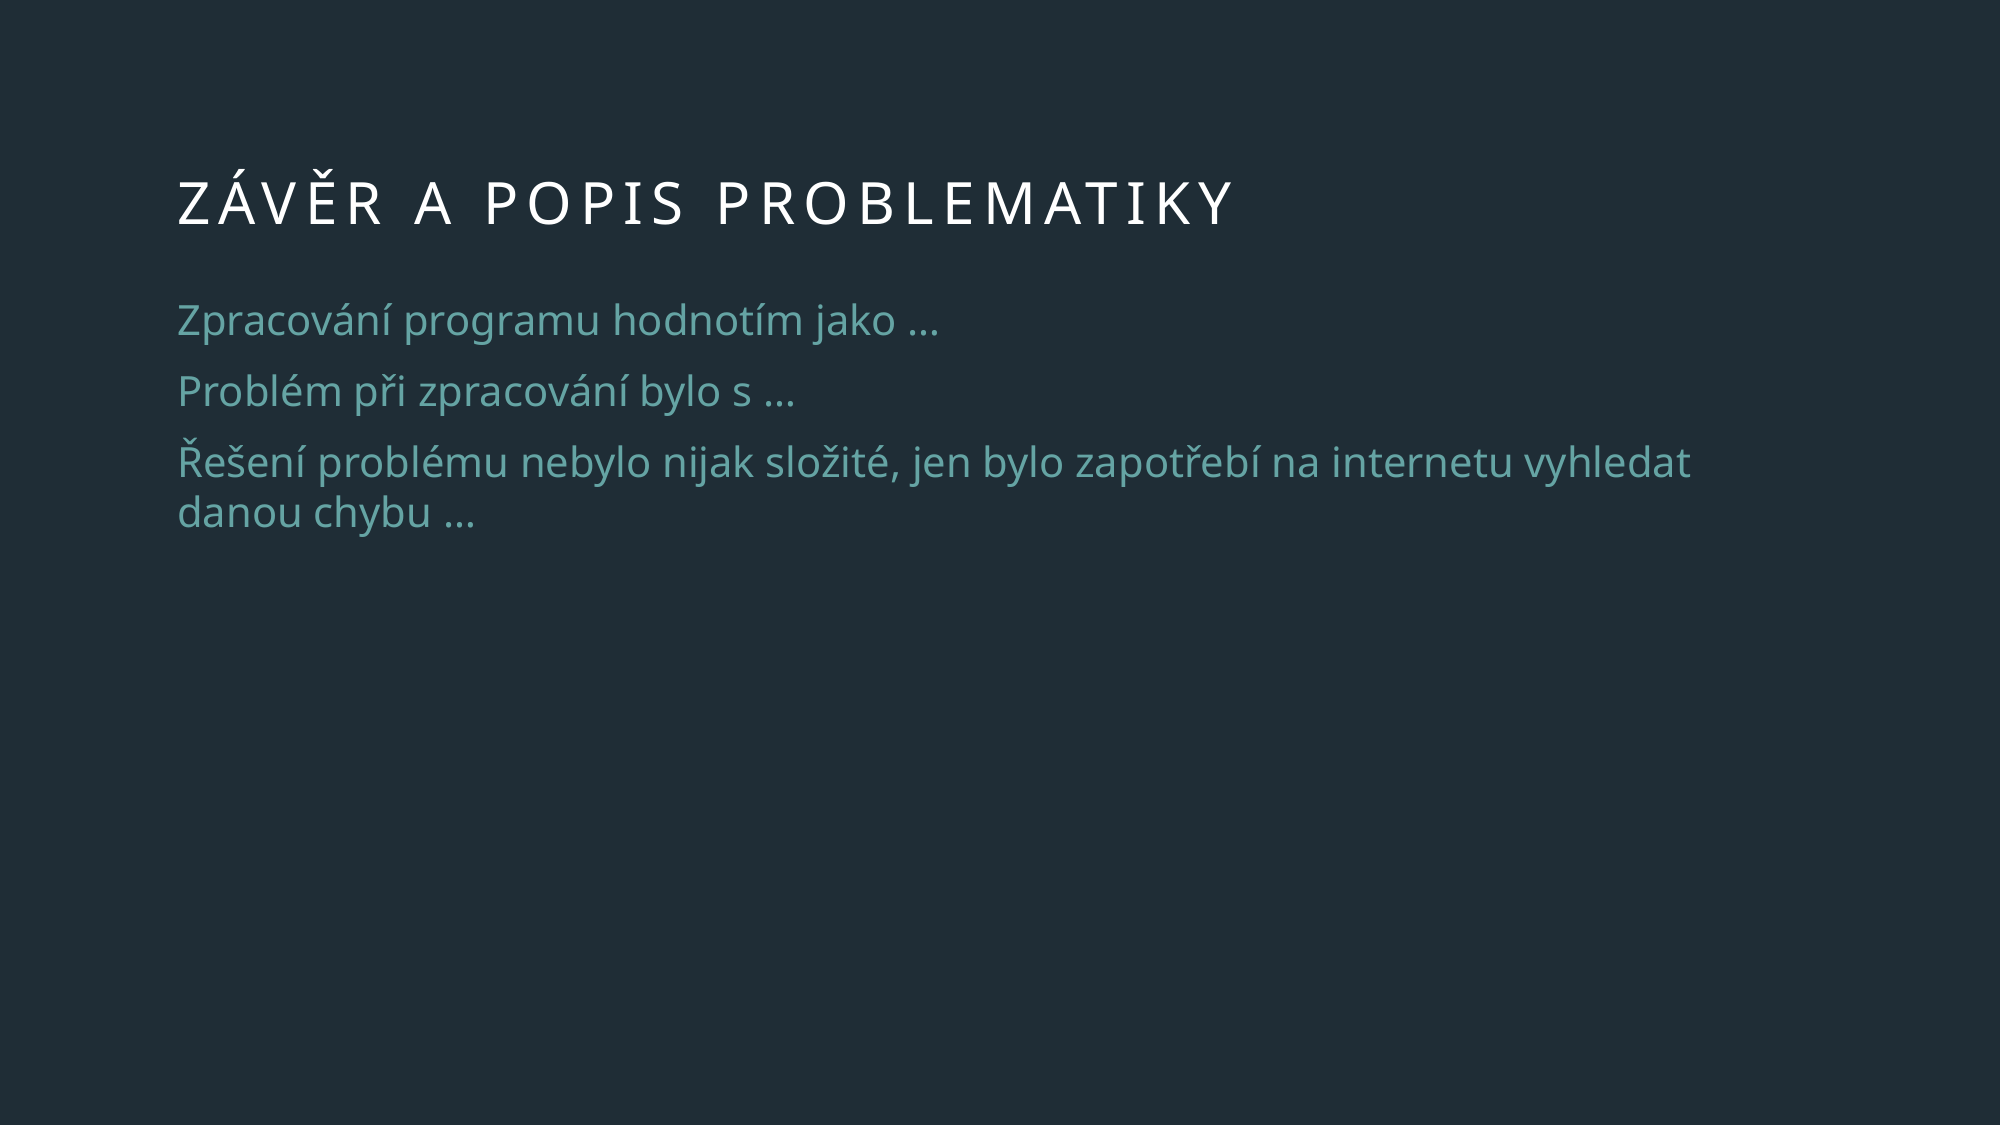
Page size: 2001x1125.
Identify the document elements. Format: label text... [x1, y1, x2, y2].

title Závěr a popis problematiky [177, 165, 1822, 274]
list Zpracování programu hodnotím jako … Problém při zpracování bylo s … Řešení problému nebylo nijak složité, jen bylo zapotřebí na internetu vyhledat danou chybu … [177, 293, 1822, 947]
